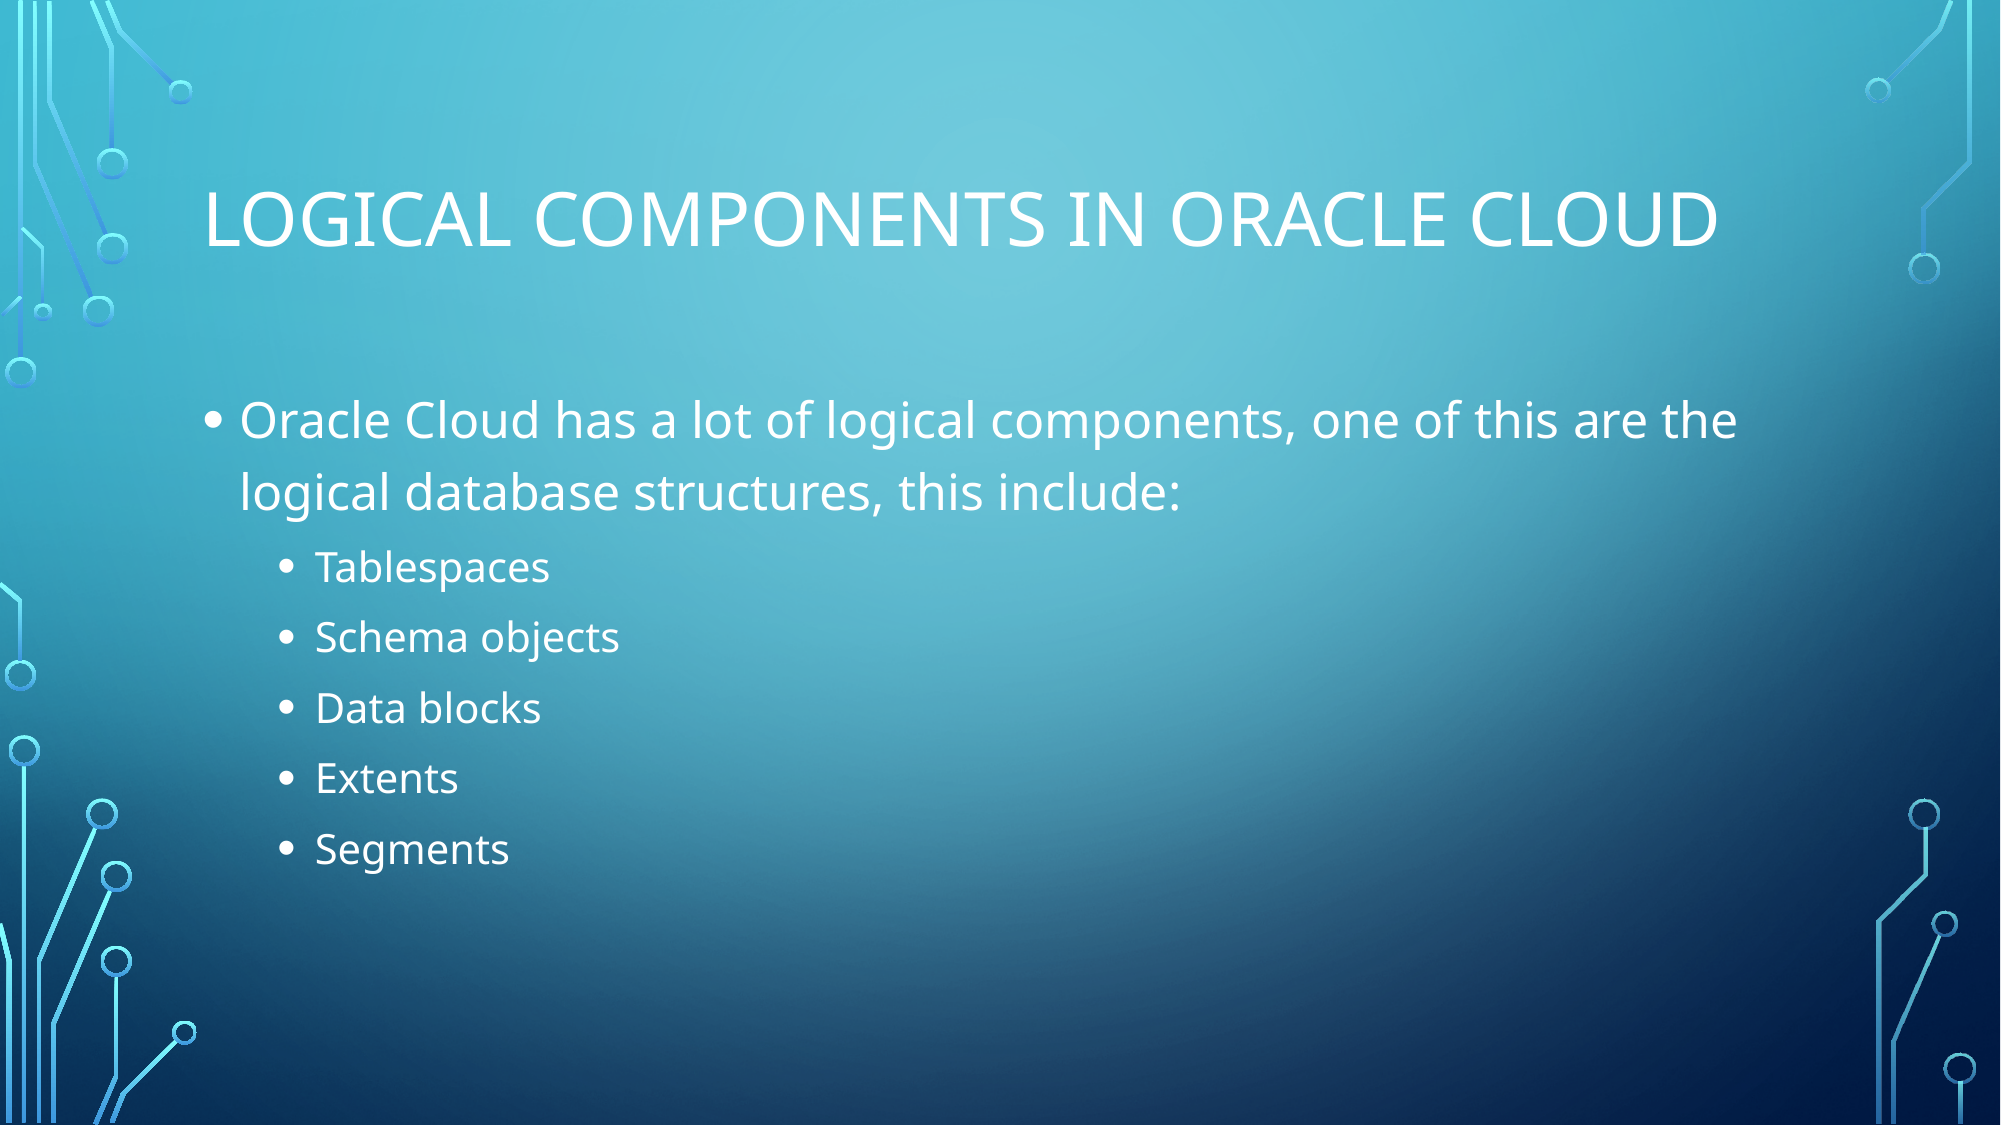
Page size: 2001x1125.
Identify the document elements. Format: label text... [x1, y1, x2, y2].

title Logical components in Oracle Cloud [187, 101, 1813, 344]
list Oracle Cloud has a lot of logical components, one of this are the logical database structures, this include: Tablespaces Schema objects Data blocks Extents Segments [187, 369, 1813, 950]
